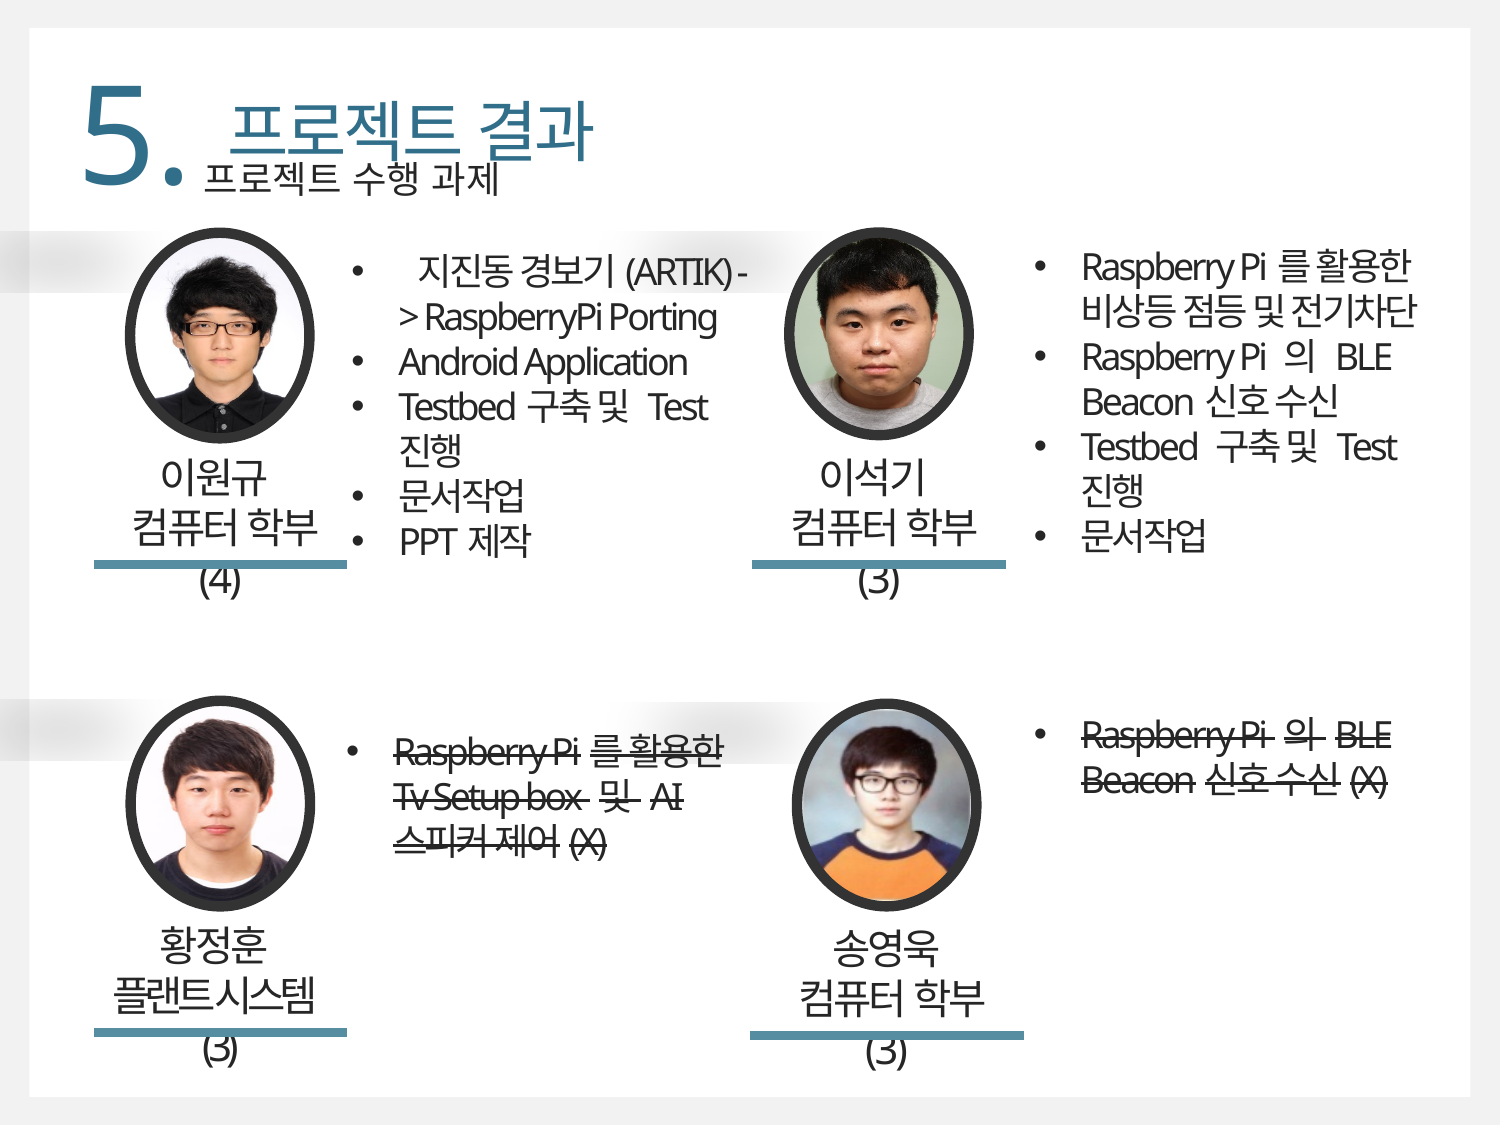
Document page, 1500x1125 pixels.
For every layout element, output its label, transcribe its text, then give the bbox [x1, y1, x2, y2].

text_box Raspberry Pi 의 BLE Beacon신호 수신(X) [1018, 703, 1477, 854]
text_box 지진동 경보기(ARTIK) -> RaspberryPi Porting Android Application Testbed구축 및 Test진행 문서작업 PPT제작 [336, 240, 762, 660]
text_box Raspberry Pi를 활용한 Tv Setup box 및 AI스피커 제어(X) [331, 720, 790, 916]
picture [796, 703, 977, 907]
text_box 5. [62, 39, 208, 220]
text_box Raspberry Pi를 활용한 비상등 점등 및 전기차단 Raspberry Pi 의 BLE Beacon신호 수신 Testbed 구축 및 Test진행 문서작업 [1019, 235, 1464, 566]
picture [130, 232, 310, 439]
text_box 프로젝트 결과 [212, 82, 612, 178]
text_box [85, 444, 355, 635]
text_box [741, 915, 1033, 1105]
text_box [85, 912, 355, 1103]
text_box 프로젝트 수행 과제 [188, 148, 516, 208]
picture [130, 700, 311, 907]
picture [789, 232, 969, 436]
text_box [744, 444, 1014, 634]
